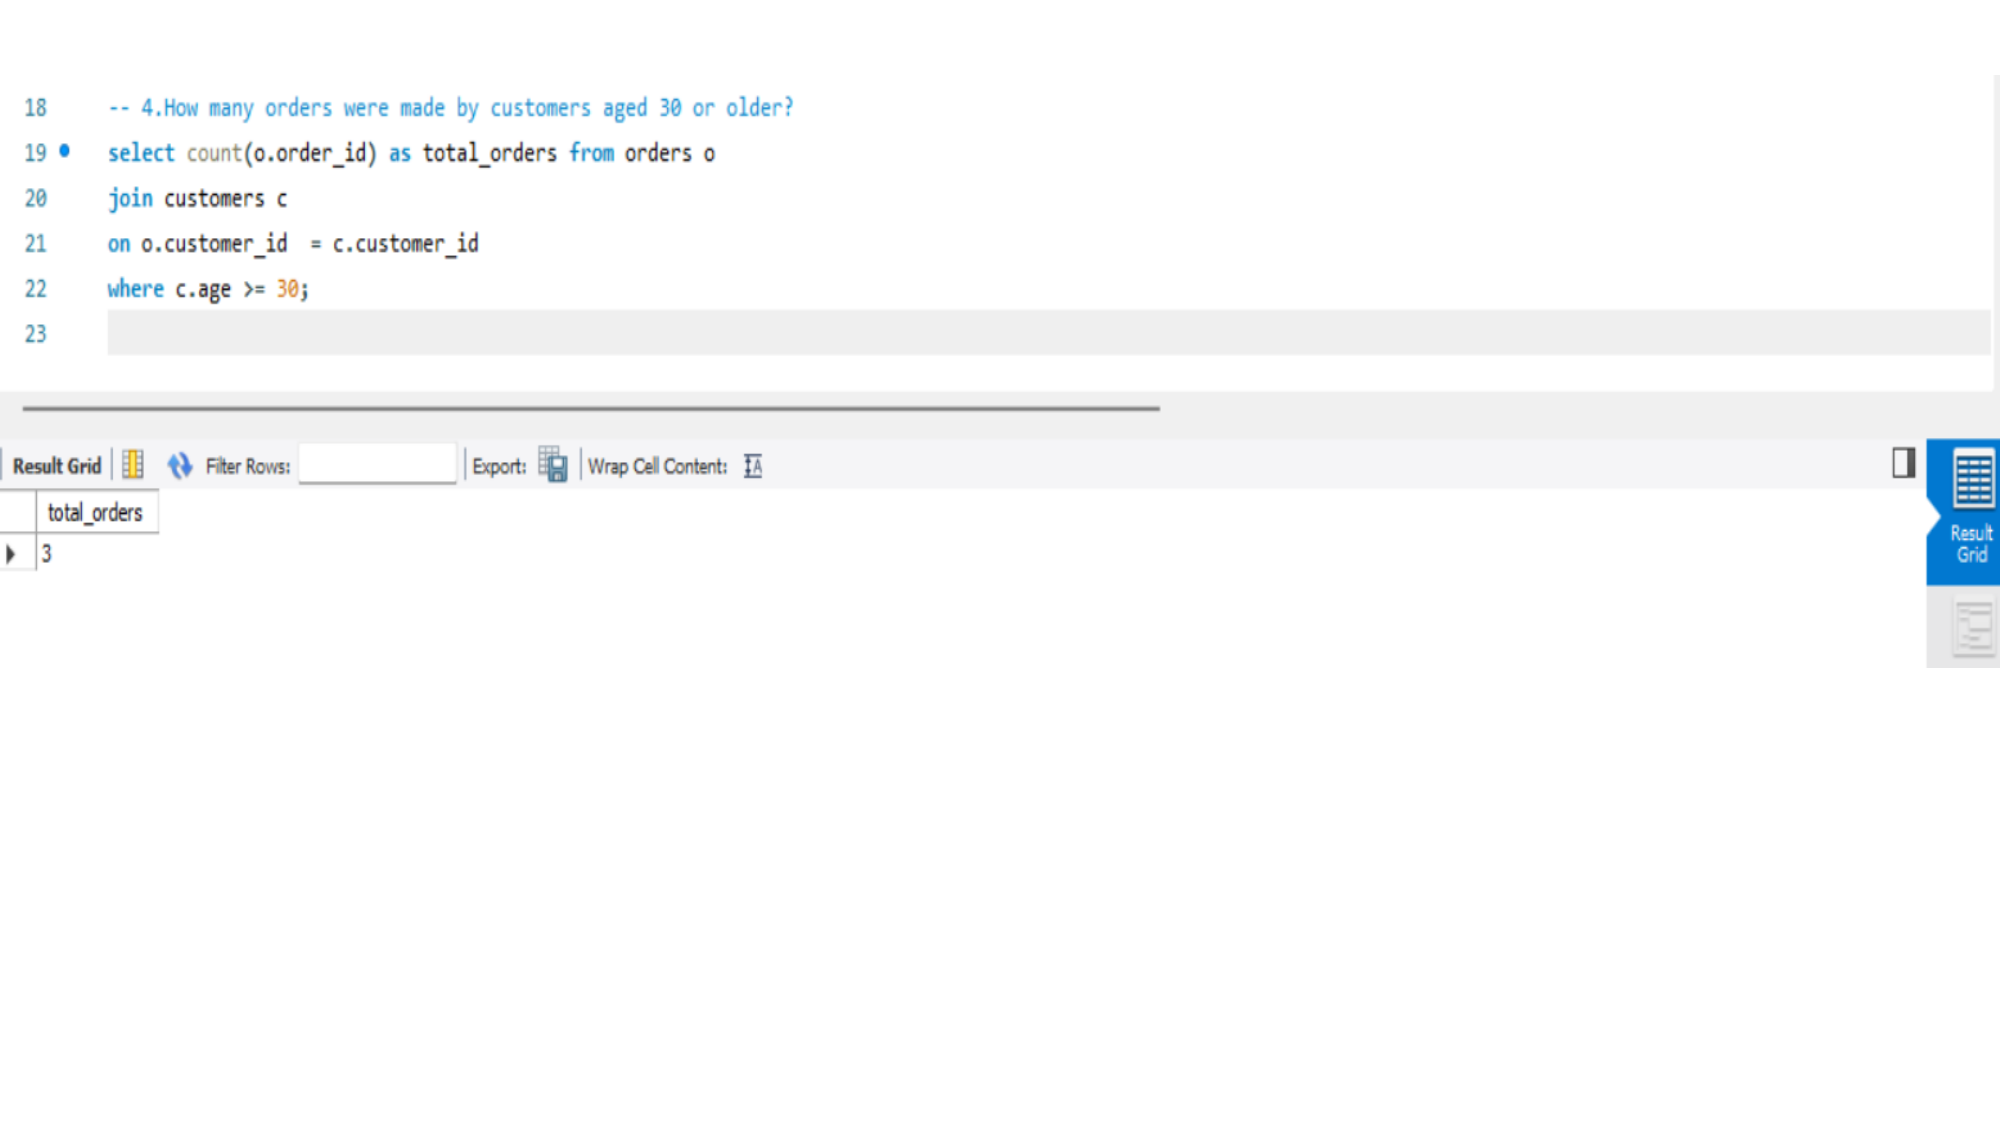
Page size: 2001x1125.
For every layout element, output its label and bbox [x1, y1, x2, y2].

picture [0, 75, 2000, 668]
